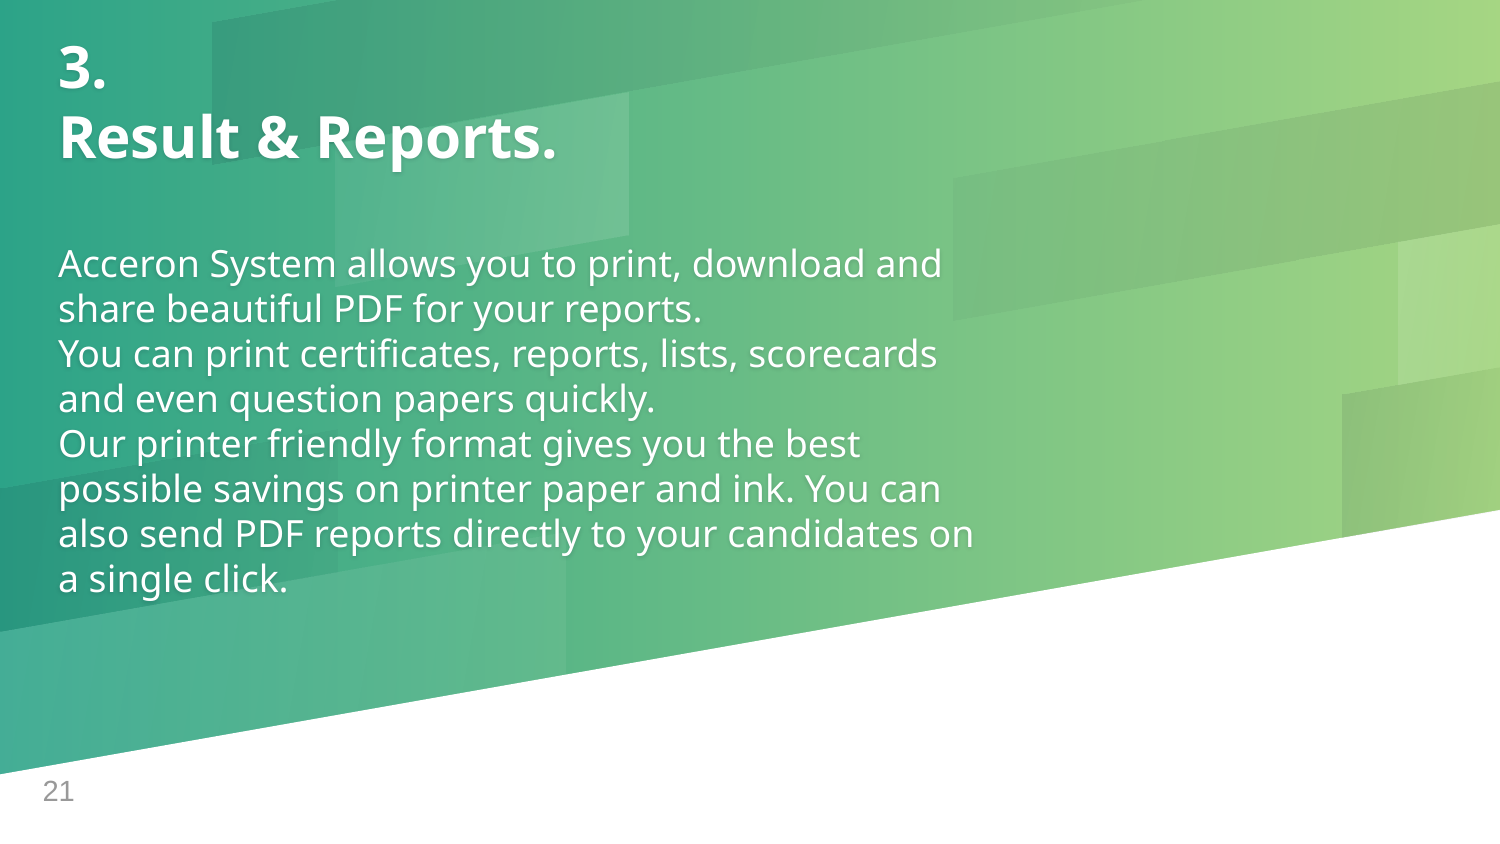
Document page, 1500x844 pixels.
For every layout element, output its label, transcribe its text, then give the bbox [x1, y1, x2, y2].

title 3. Result & Reports. Acceron System allows you to print, download and share beautiful PDF for your reports. You can print certificates, reports, lists, scorecards and even question papers quickly. Our printer friendly format gives you the best possible savings on printer paper and ink. You can also send PDF reports directly to your candidates on a single click. [58, 183, 987, 448]
text_box 21 [42, 766, 122, 807]
